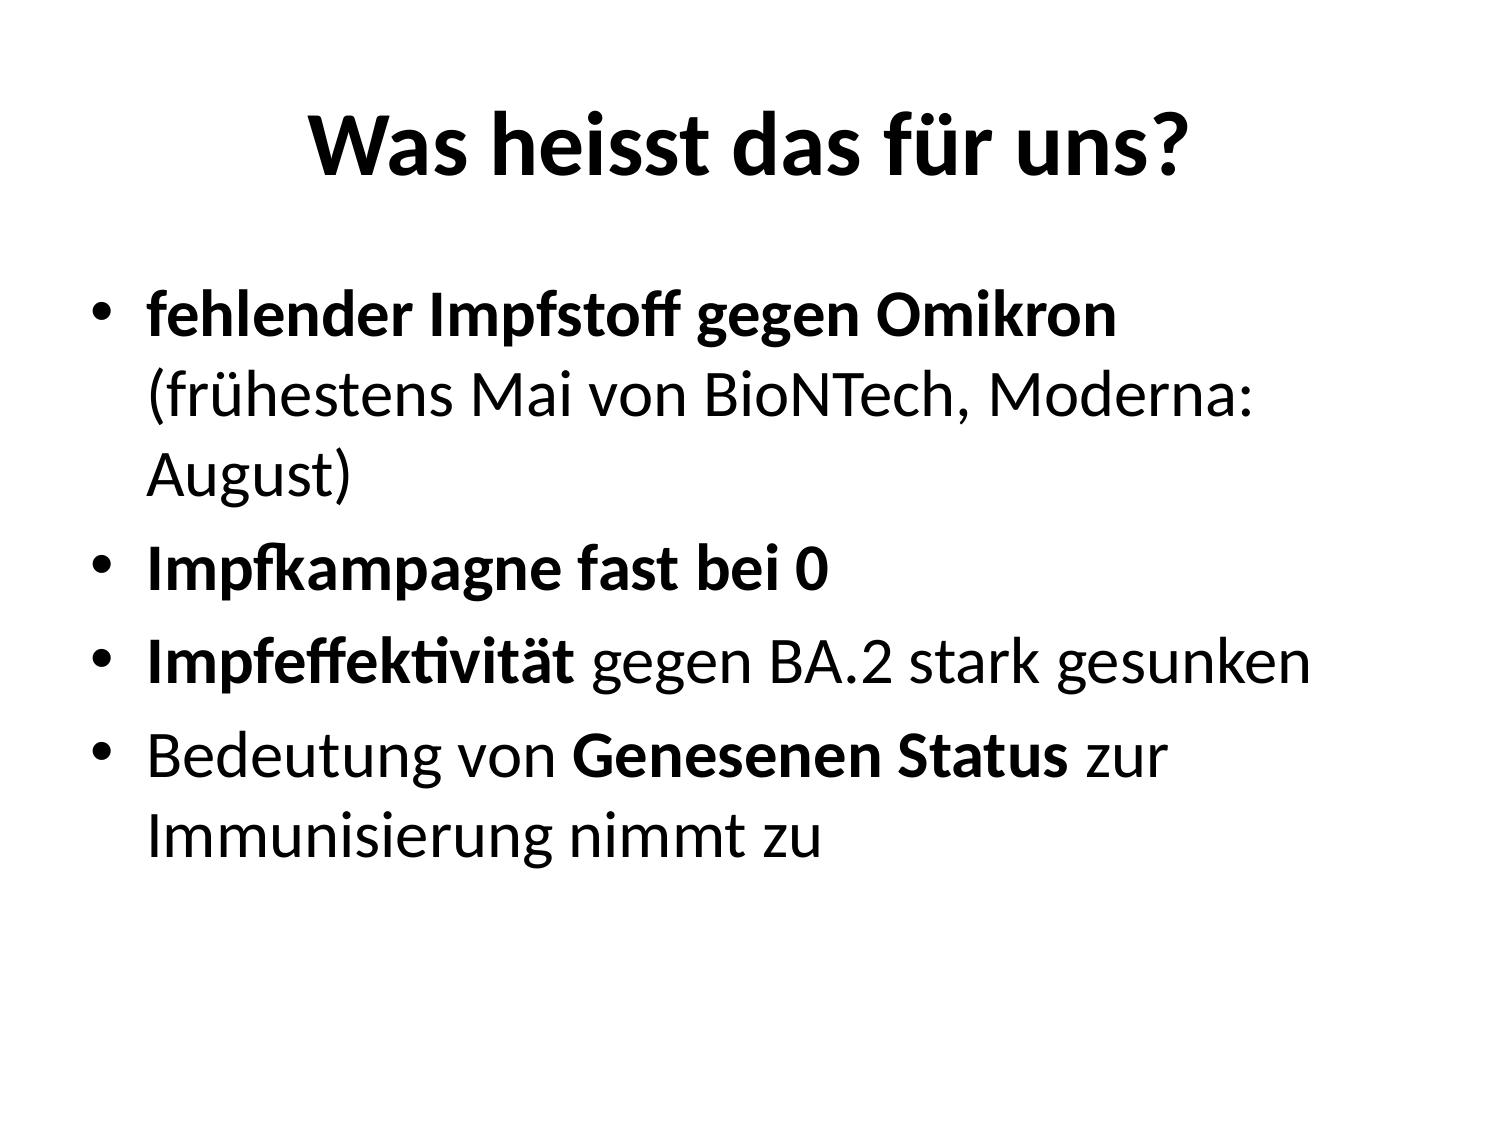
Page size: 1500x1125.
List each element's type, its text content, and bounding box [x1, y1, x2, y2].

title Was heisst das für uns? [75, 45, 1425, 233]
list fehlender Impfstoff gegen Omikron (frühestens Mai von BioNTech, Moderna: August) Impfkampagne fast bei 0 Impfeffektivität gegen BA.2 stark gesunken Bedeutung von Genesenen Status zur Immunisierung nimmt zu [75, 262, 1425, 1005]
